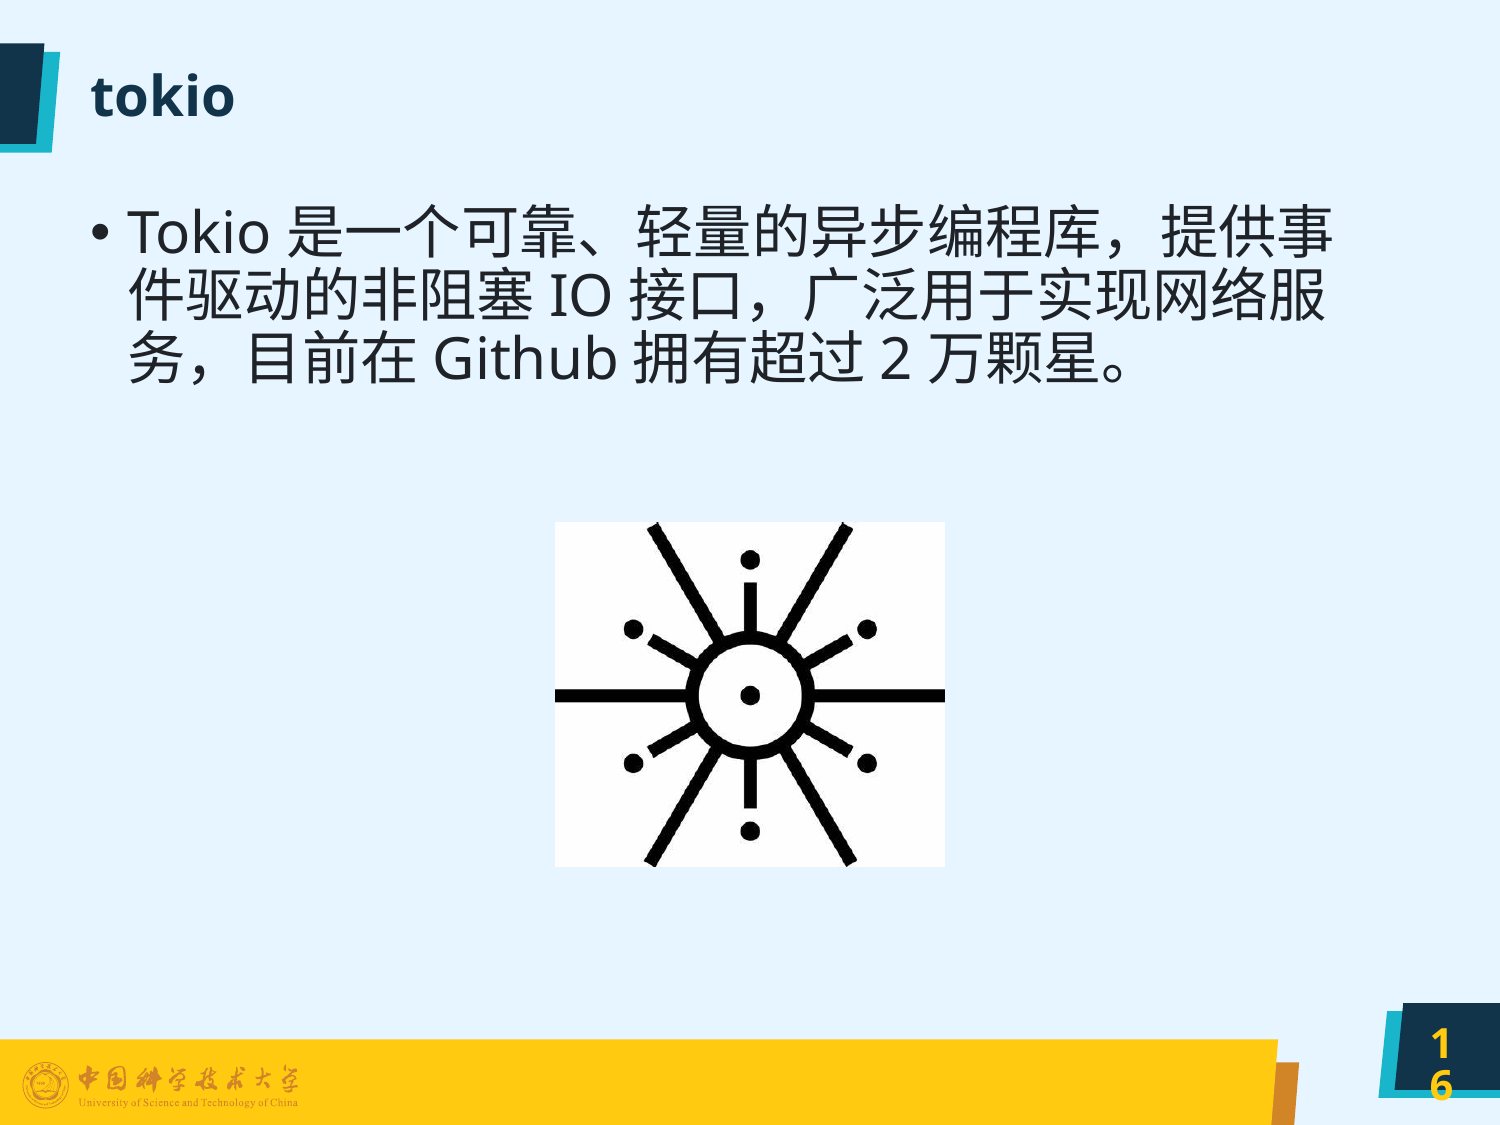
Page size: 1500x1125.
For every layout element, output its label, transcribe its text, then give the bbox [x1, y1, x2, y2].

picture [555, 522, 945, 867]
list Tokio是一个可靠、轻量的异步编程库，提供事件驱动的非阻塞IO接口，广泛用于实现网络服务，目前在Github拥有超过2万颗星。 [75, 196, 1397, 967]
slide_number 16 [1414, 1007, 1491, 1084]
title tokio [75, 43, 1397, 153]
